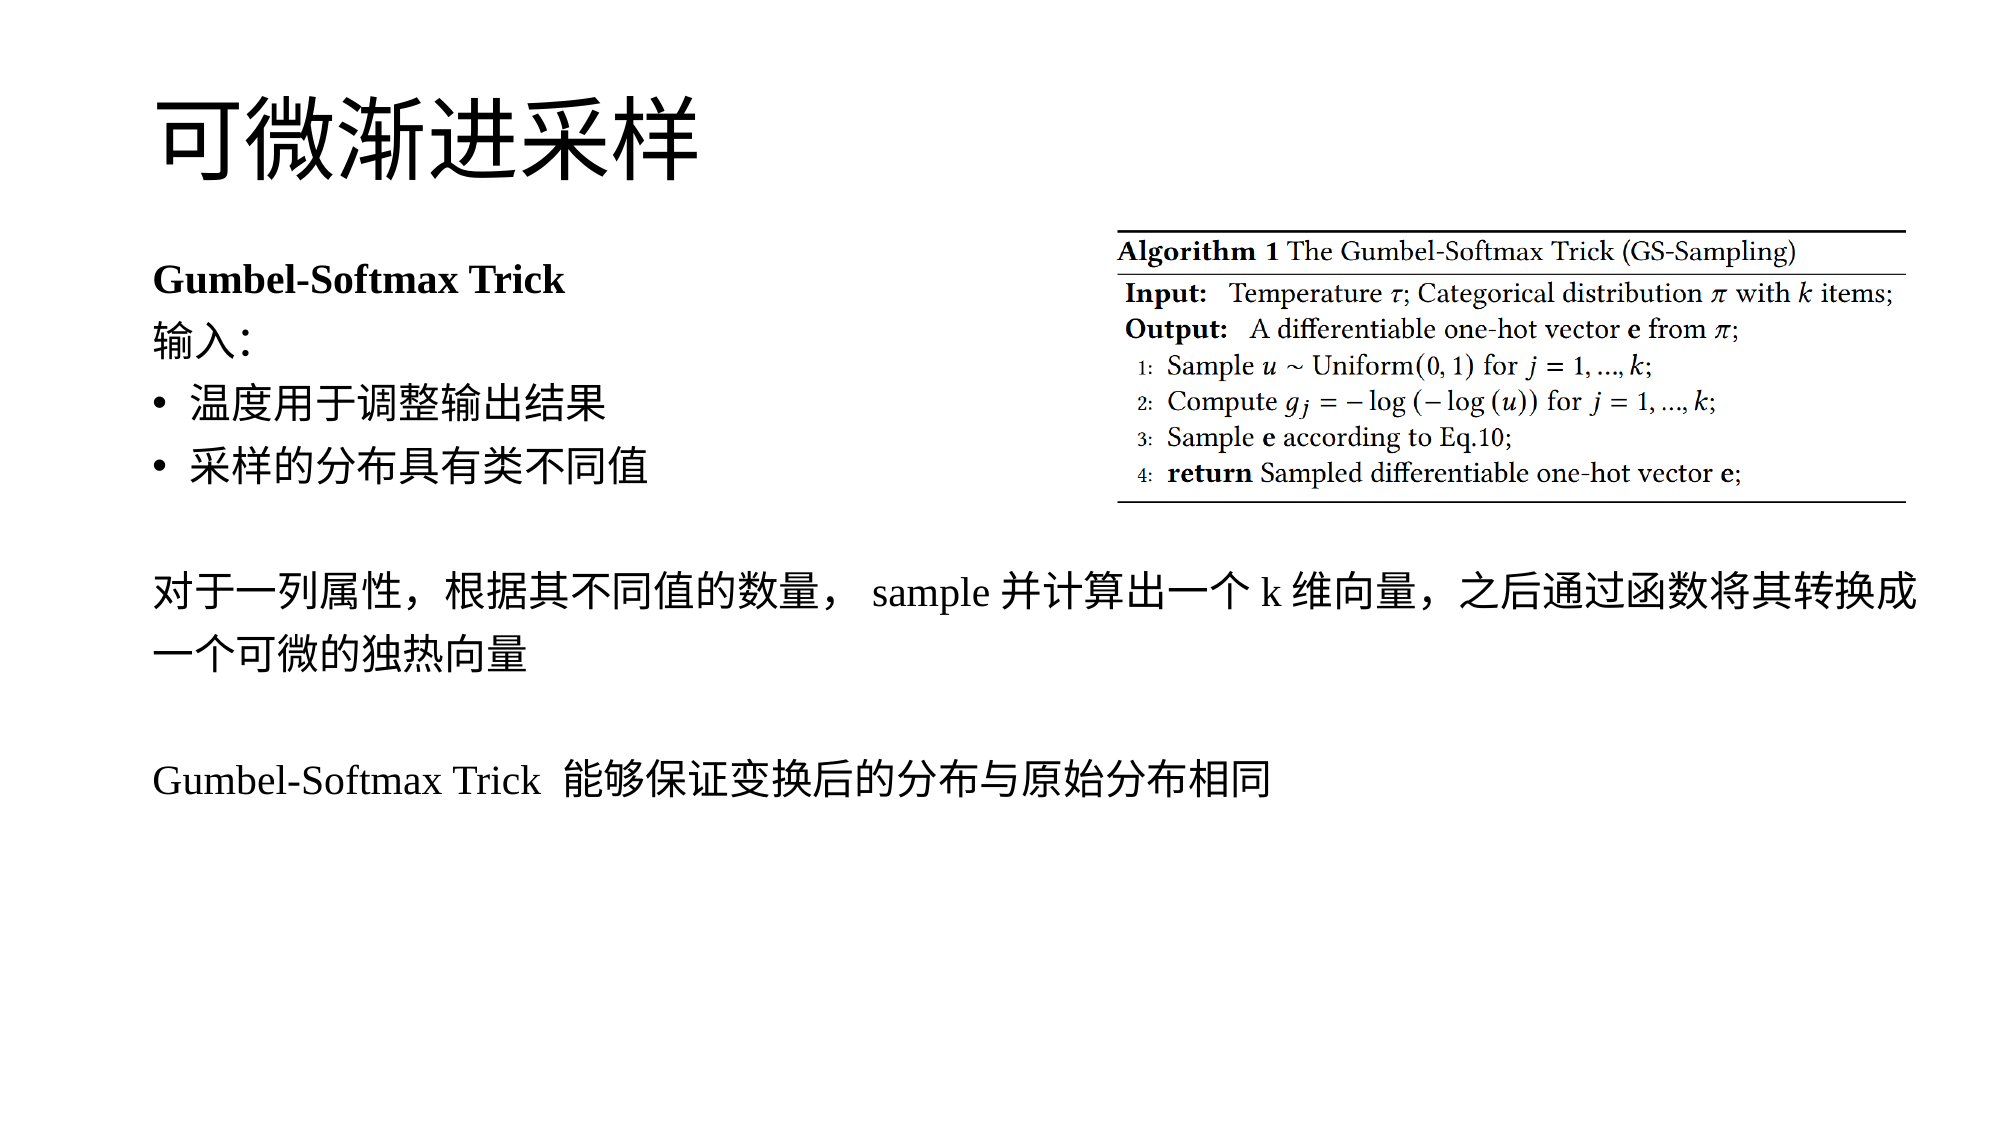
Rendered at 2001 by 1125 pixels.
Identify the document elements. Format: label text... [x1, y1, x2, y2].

title 可微渐进采样 [137, 14, 1863, 232]
picture [1100, 207, 1924, 527]
